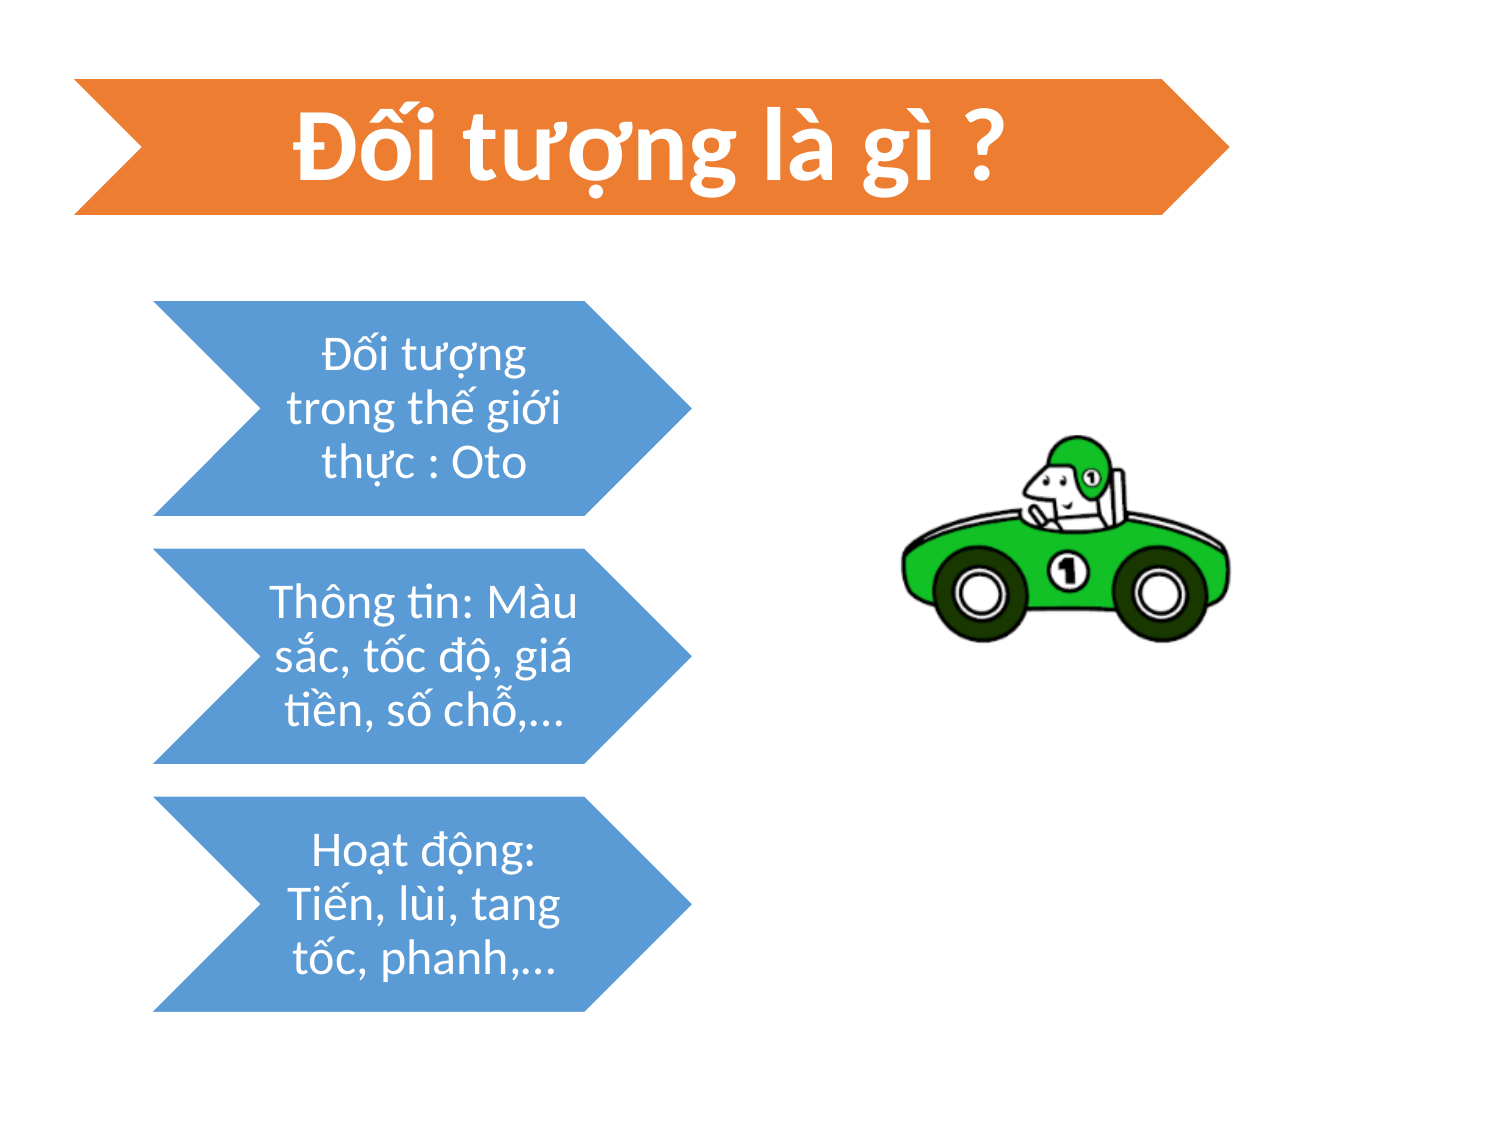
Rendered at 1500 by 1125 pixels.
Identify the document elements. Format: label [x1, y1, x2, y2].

text_box [69, 77, 1232, 217]
list [856, 434, 1265, 657]
list [103, 299, 741, 1014]
